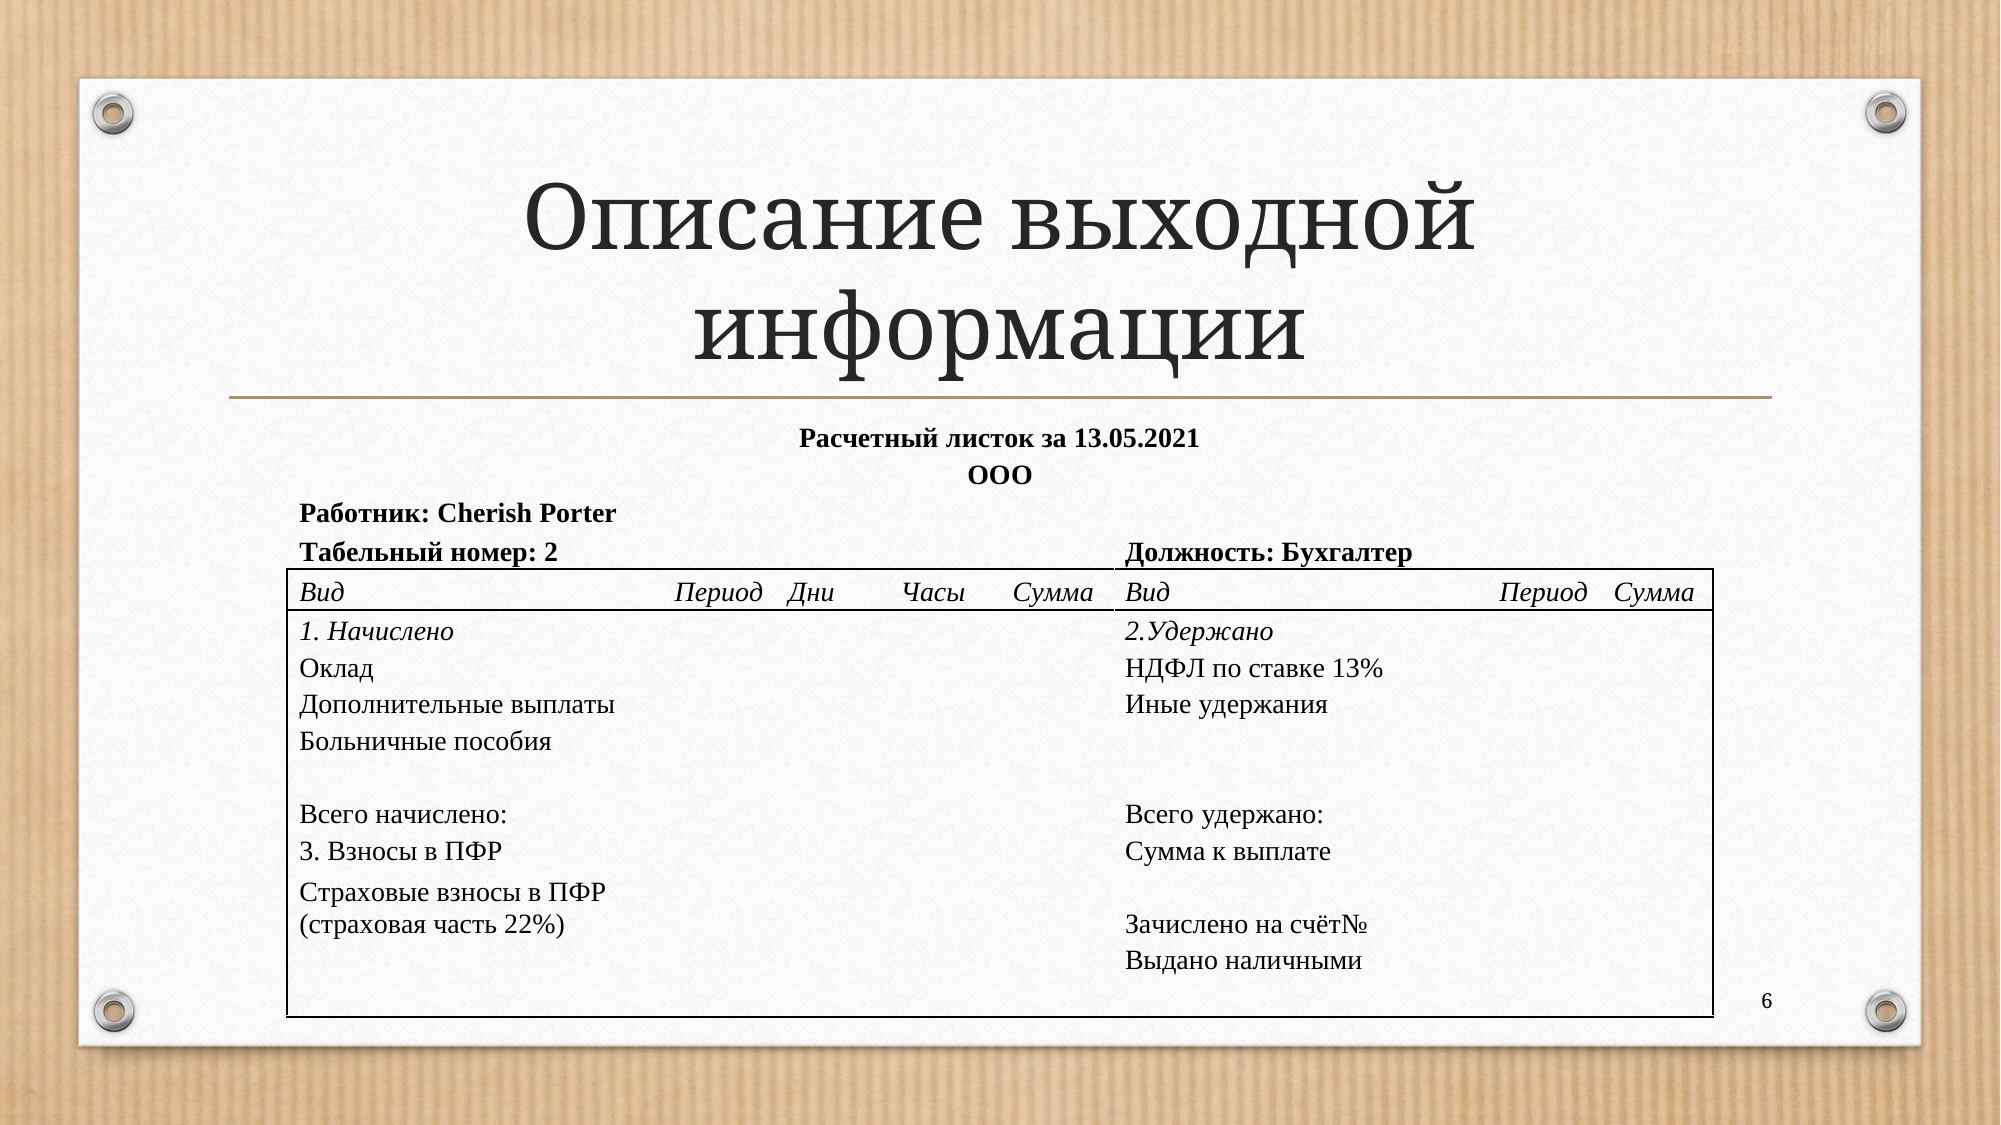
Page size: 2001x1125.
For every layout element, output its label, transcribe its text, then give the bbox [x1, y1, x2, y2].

picture [0, 0, 2001, 1125]
title Описание выходной информации [212, 161, 1788, 375]
